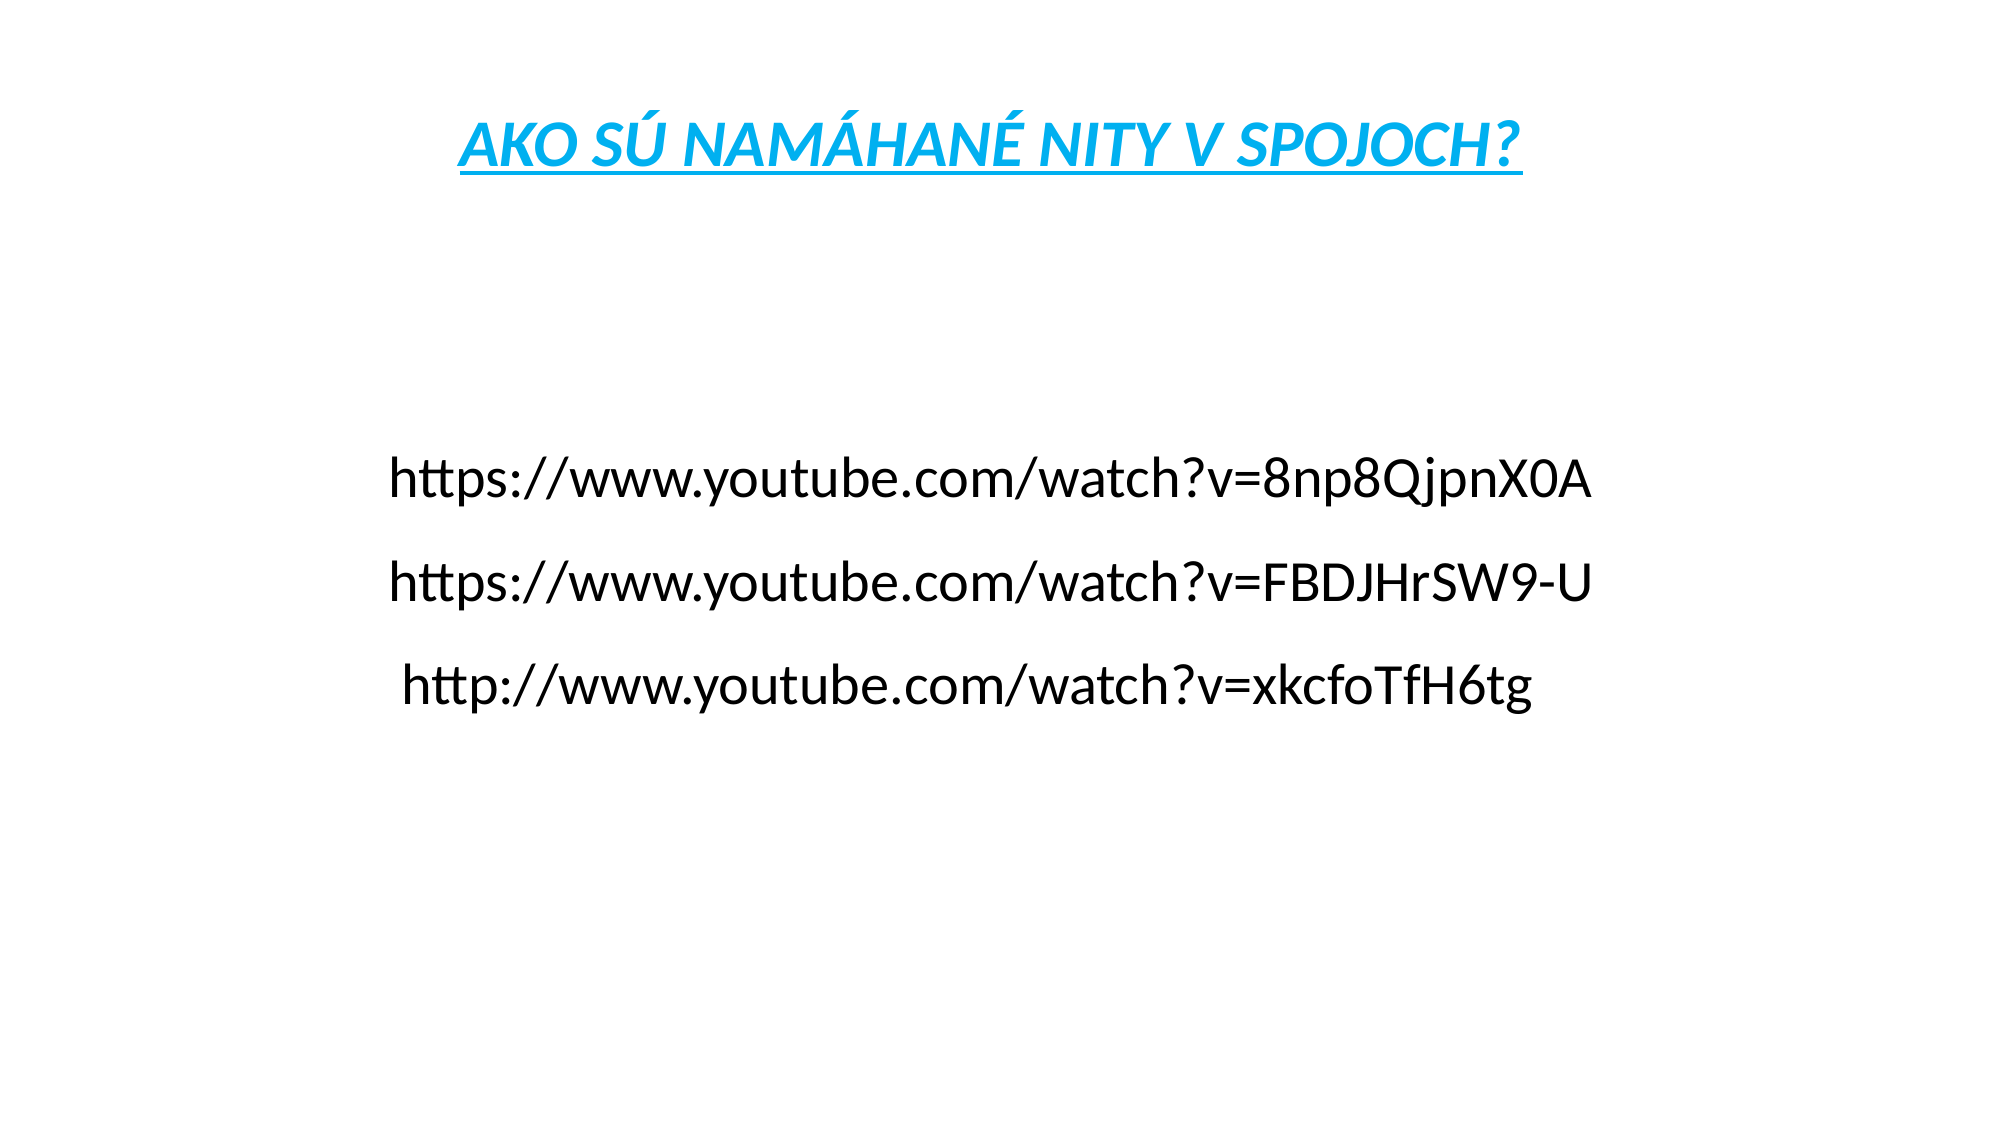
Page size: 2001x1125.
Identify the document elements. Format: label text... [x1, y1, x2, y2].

text_box AKO SÚ NAMÁHANÉ NITY V SPOJOCH? [220, 52, 1762, 188]
text_box https://www.youtube.com/watch?v=8np8QjpnX0A [373, 431, 1608, 517]
text_box http://www.youtube.com/watch?v=xkcfoTfH6tg [372, 638, 1549, 724]
text_box https://www.youtube.com/watch?v=FBDJHrSW9-U [373, 535, 1610, 620]
